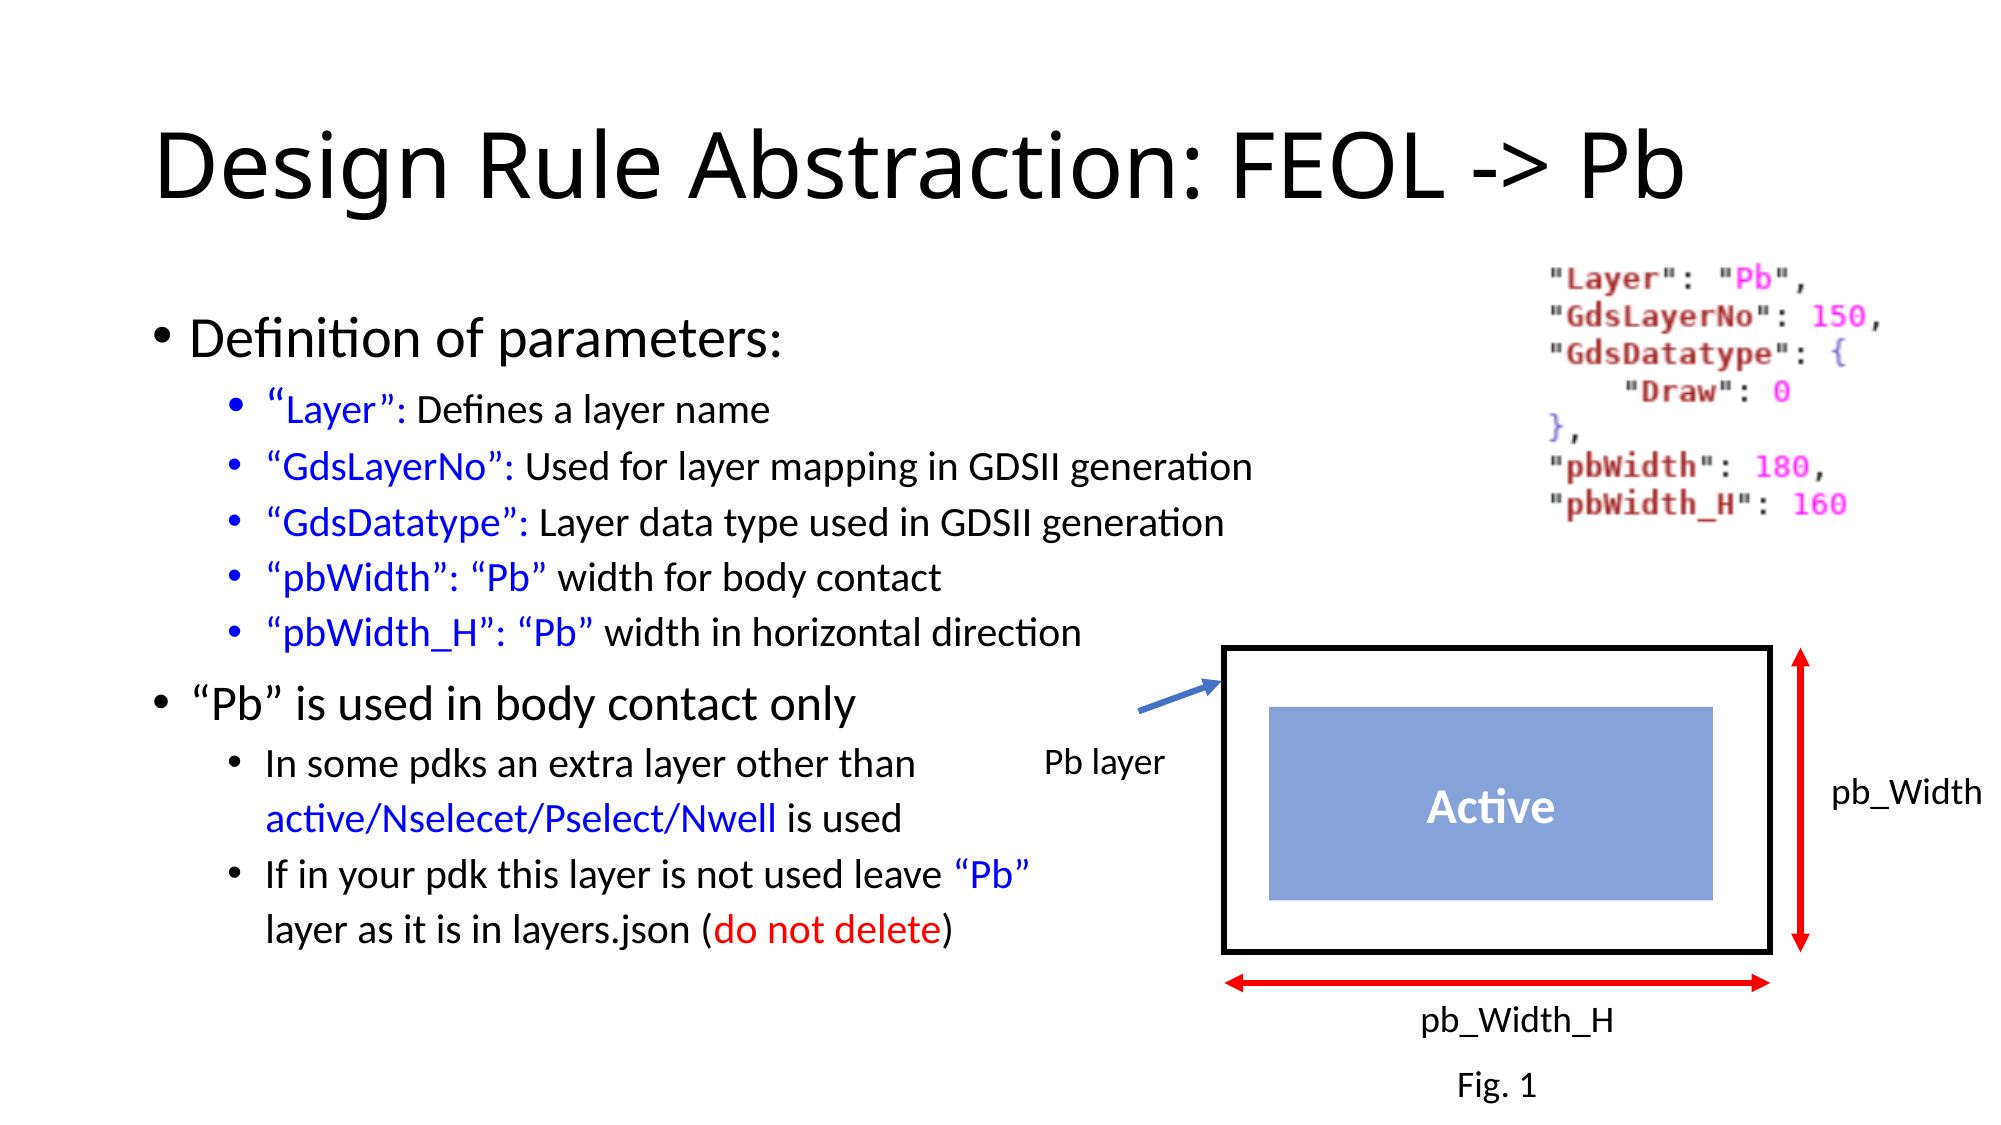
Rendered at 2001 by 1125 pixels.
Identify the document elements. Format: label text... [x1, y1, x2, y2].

text_box pb_Width_H [1405, 987, 1630, 1047]
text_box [1138, 680, 1222, 712]
list Definition of parameters: “Layer”: Defines a layer name “GdsLayerNo”: Used for layer mapping in GDSII generation “GdsDatatype”: Layer data type used in GDSII generation “pbWidth”: “Pb” width for body contact “pbWidth_H”: “Pb” width in horizontal direction “Pb” is used in body contact only In some pdks an extra layer other than active/Nselecet/Pselect/Nwell is used If in your pdk this layer is not used leave “Pb” layer as it is in layers.json (do not delete) [137, 299, 1863, 1014]
title Design Rule Abstraction: FEOL -> Pb [137, 59, 1863, 278]
text_box Pb layer [1029, 729, 1181, 790]
text_box pb_Width [1816, 759, 1999, 820]
text_box [1223, 647, 1771, 953]
text_box Fig. 1 [1442, 1052, 1553, 1112]
picture [1541, 252, 1886, 549]
